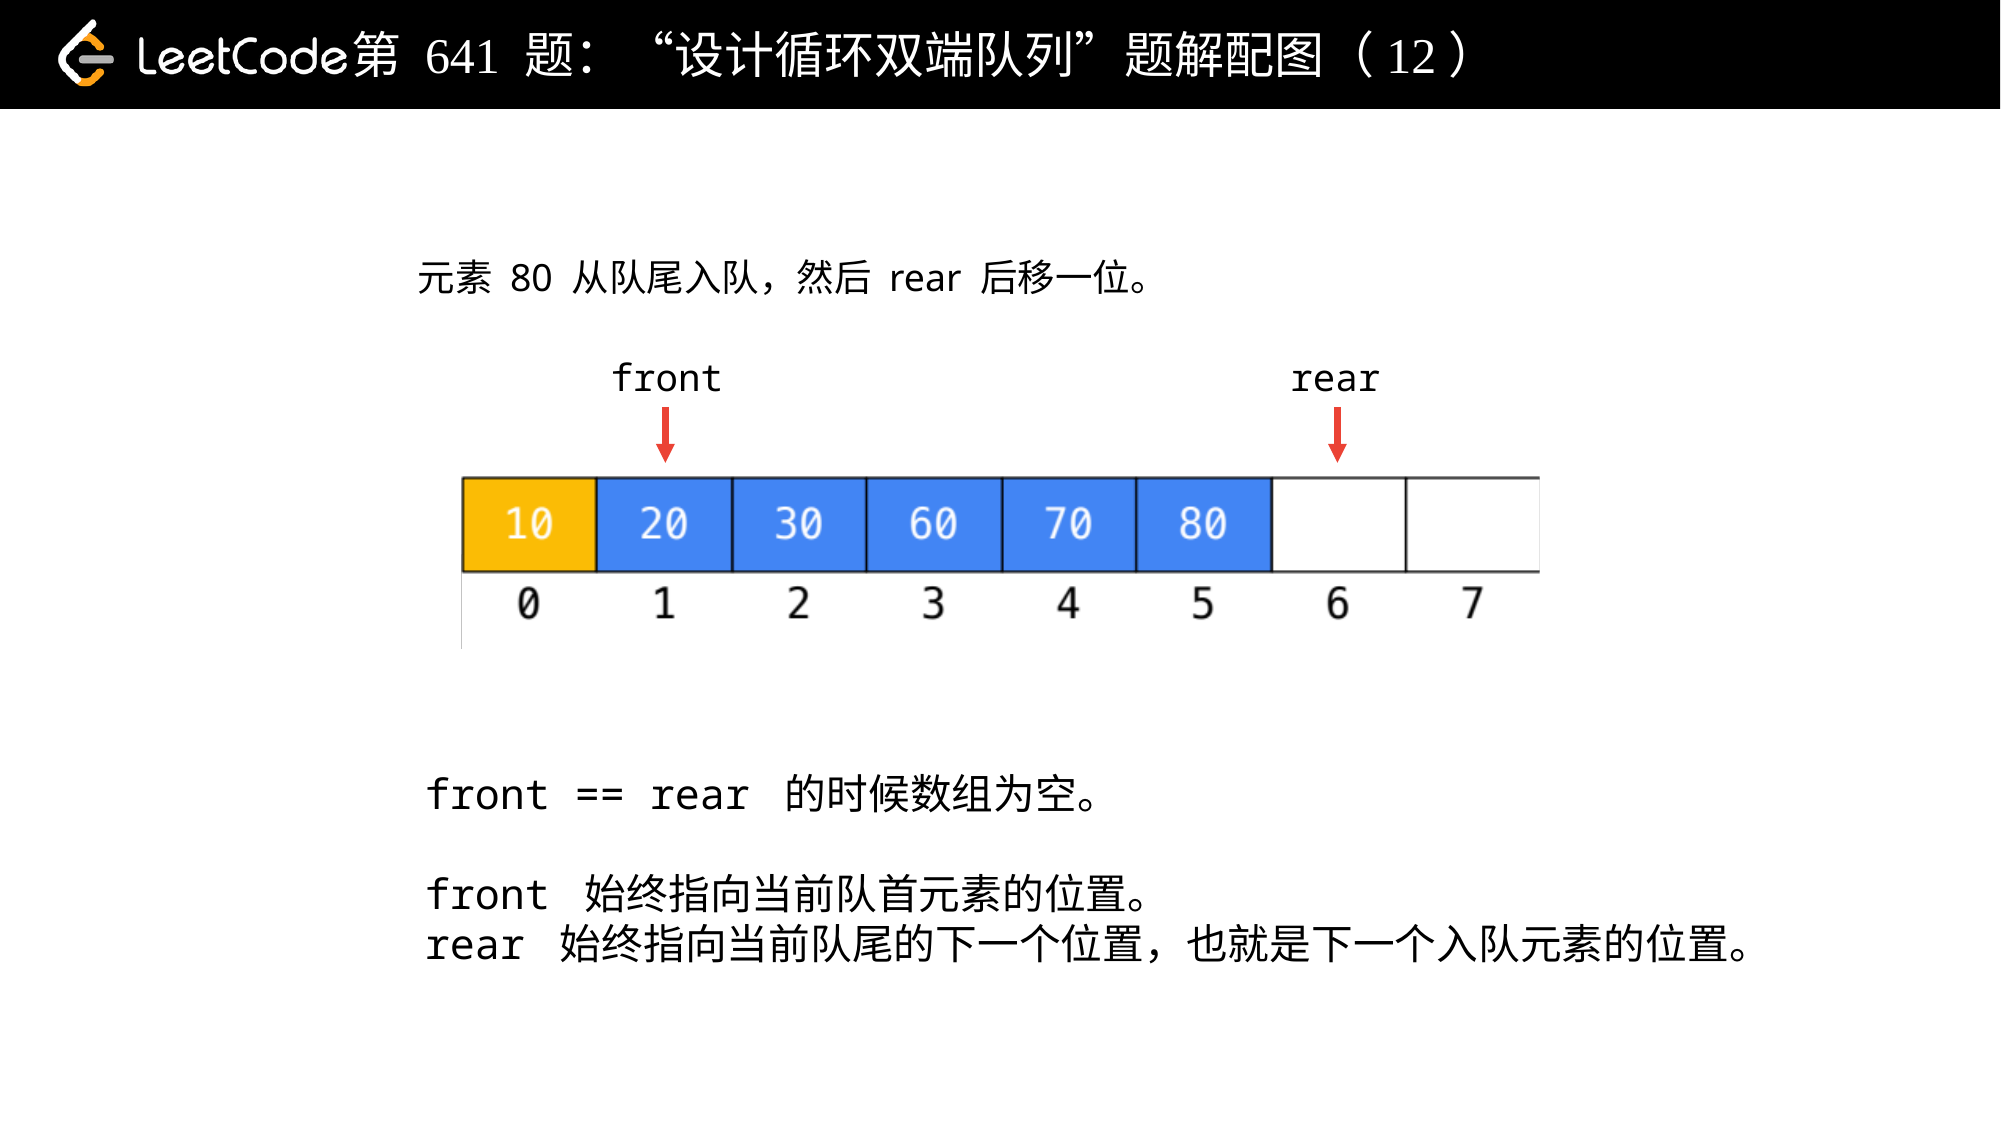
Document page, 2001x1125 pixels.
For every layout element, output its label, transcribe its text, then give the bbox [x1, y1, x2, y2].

text_box rear [1275, 346, 1424, 407]
picture [57, 14, 347, 100]
picture [460, 475, 1540, 649]
text_box front [595, 346, 744, 407]
text_box 元素 80 从队尾入队，然后 rear 后移一位。 [402, 246, 1942, 307]
text_box 第 641 题：“设计循环双端队列”题解配图（12） [336, 16, 1514, 92]
text_box front == rear 的时候数组为空。 front 始终指向当前队首元素的位置。 rear 始终指向当前队尾的下一个位置，也就是下一个入队元素的位置。 [410, 760, 1814, 975]
